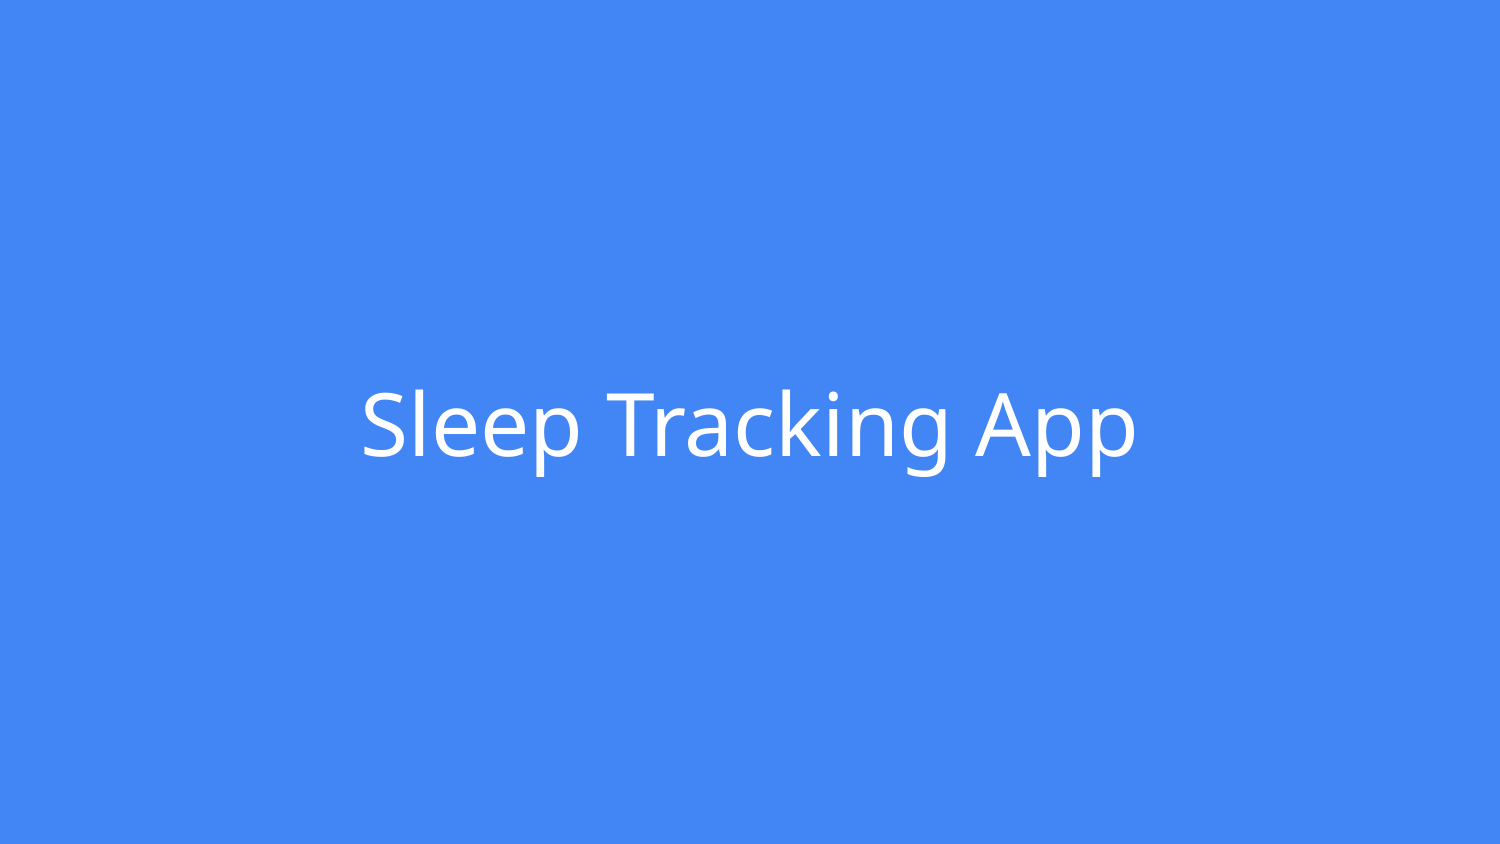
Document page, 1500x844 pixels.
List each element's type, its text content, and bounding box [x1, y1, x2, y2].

title Sleep Tracking App [75, 338, 1425, 505]
